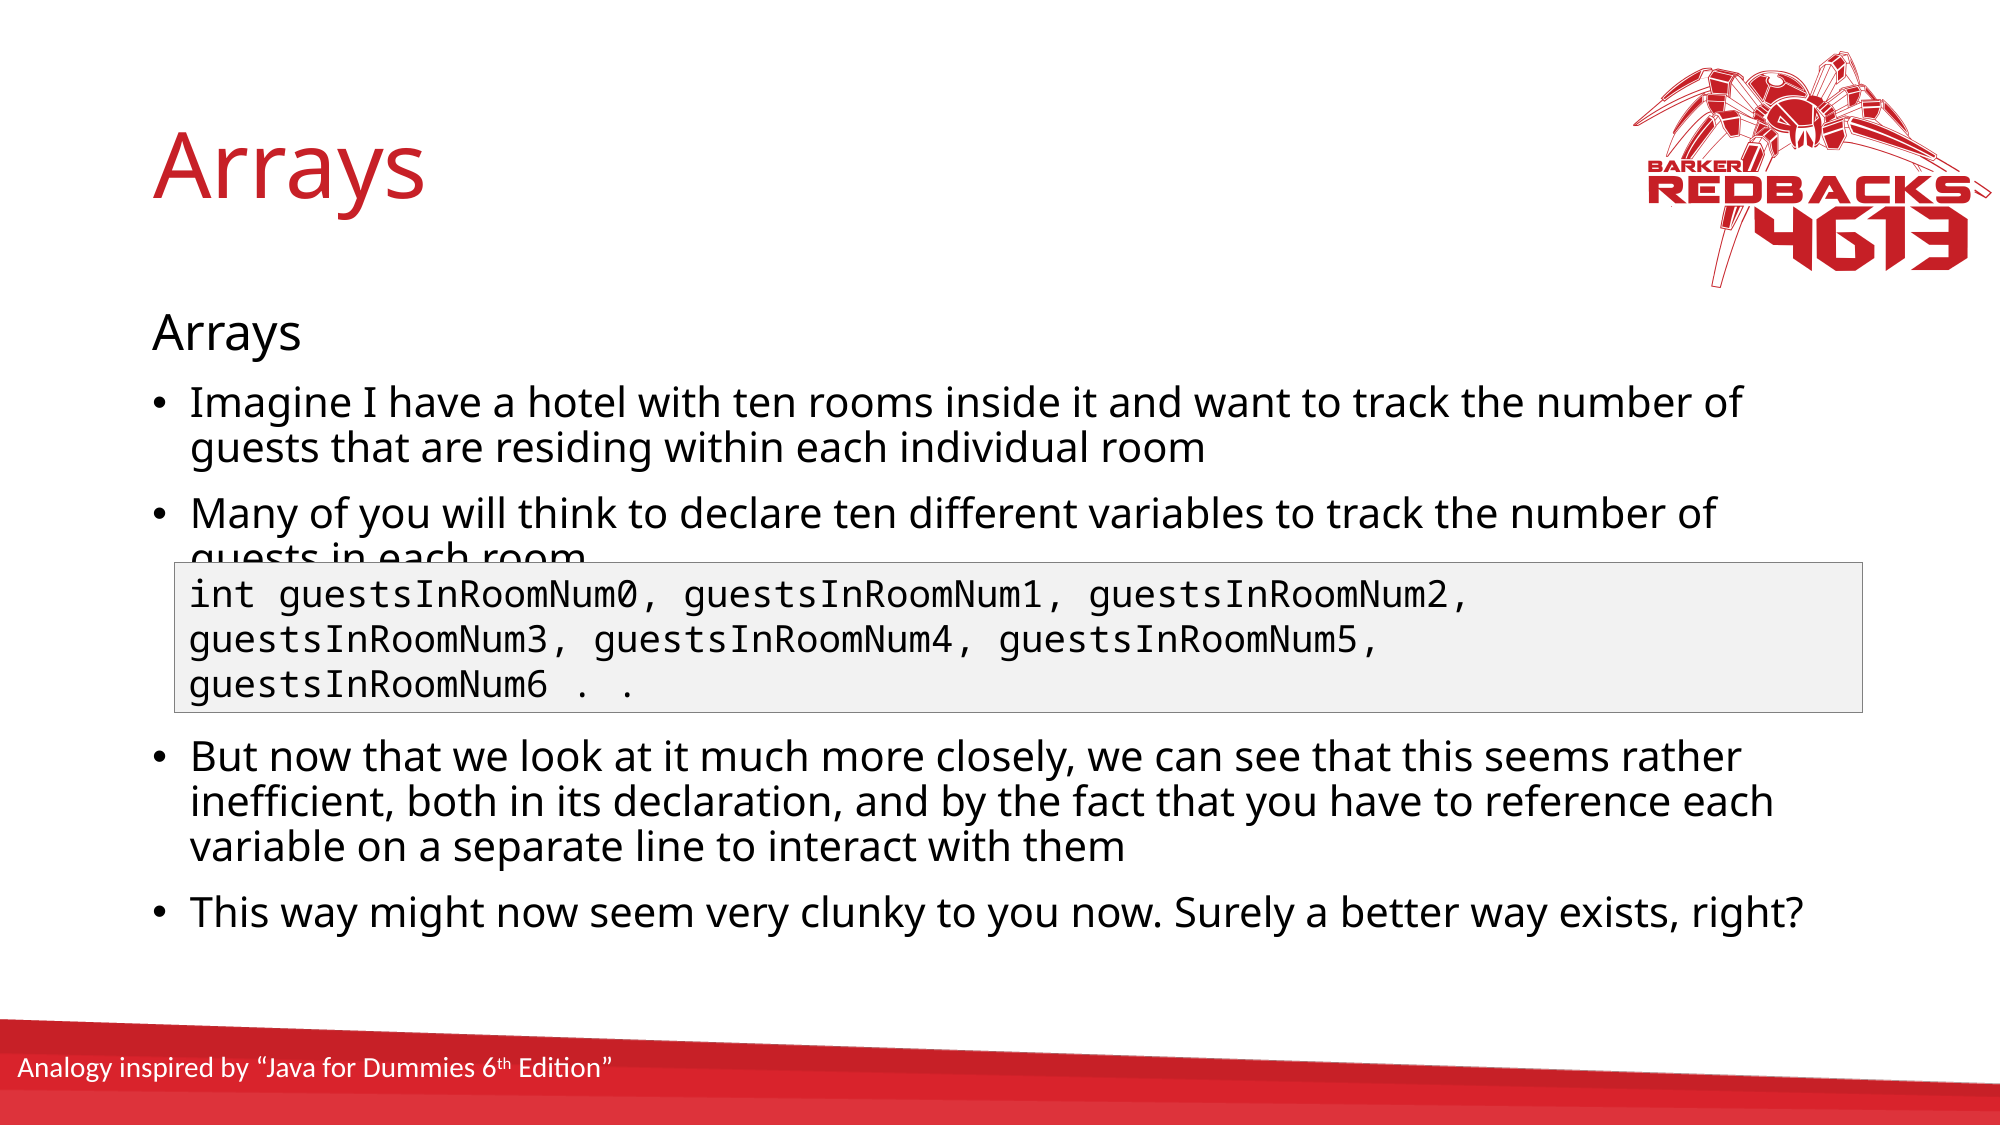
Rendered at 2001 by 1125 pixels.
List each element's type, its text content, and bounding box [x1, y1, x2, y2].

title Arrays [138, 59, 1620, 278]
list Arrays Imagine I have a hotel with ten rooms inside it and want to track the number of guests that are residing within each individual room Many of you will think to declare ten different variables to track the number of guests in each room But now that we look at it much more closely, we can see that this seems rather inefficient, both in its declaration, and by the fact that you have to reference each variable on a separate line to interact with them This way might now seem very clunky to you now. Surely a better way exists, right? [137, 299, 1863, 1014]
picture [1633, 51, 1992, 288]
picture [0, 1019, 2000, 1125]
text_box int guestsInRoomNum0, guestsInRoomNum1, guestsInRoomNum2, guestsInRoomNum3, guestsInRoomNum4, guestsInRoomNum5, guestsInRoomNum6 . . [174, 562, 1863, 713]
text_box Analogy inspired by “Java for Dummies 6th Edition” [2, 1041, 1347, 1091]
